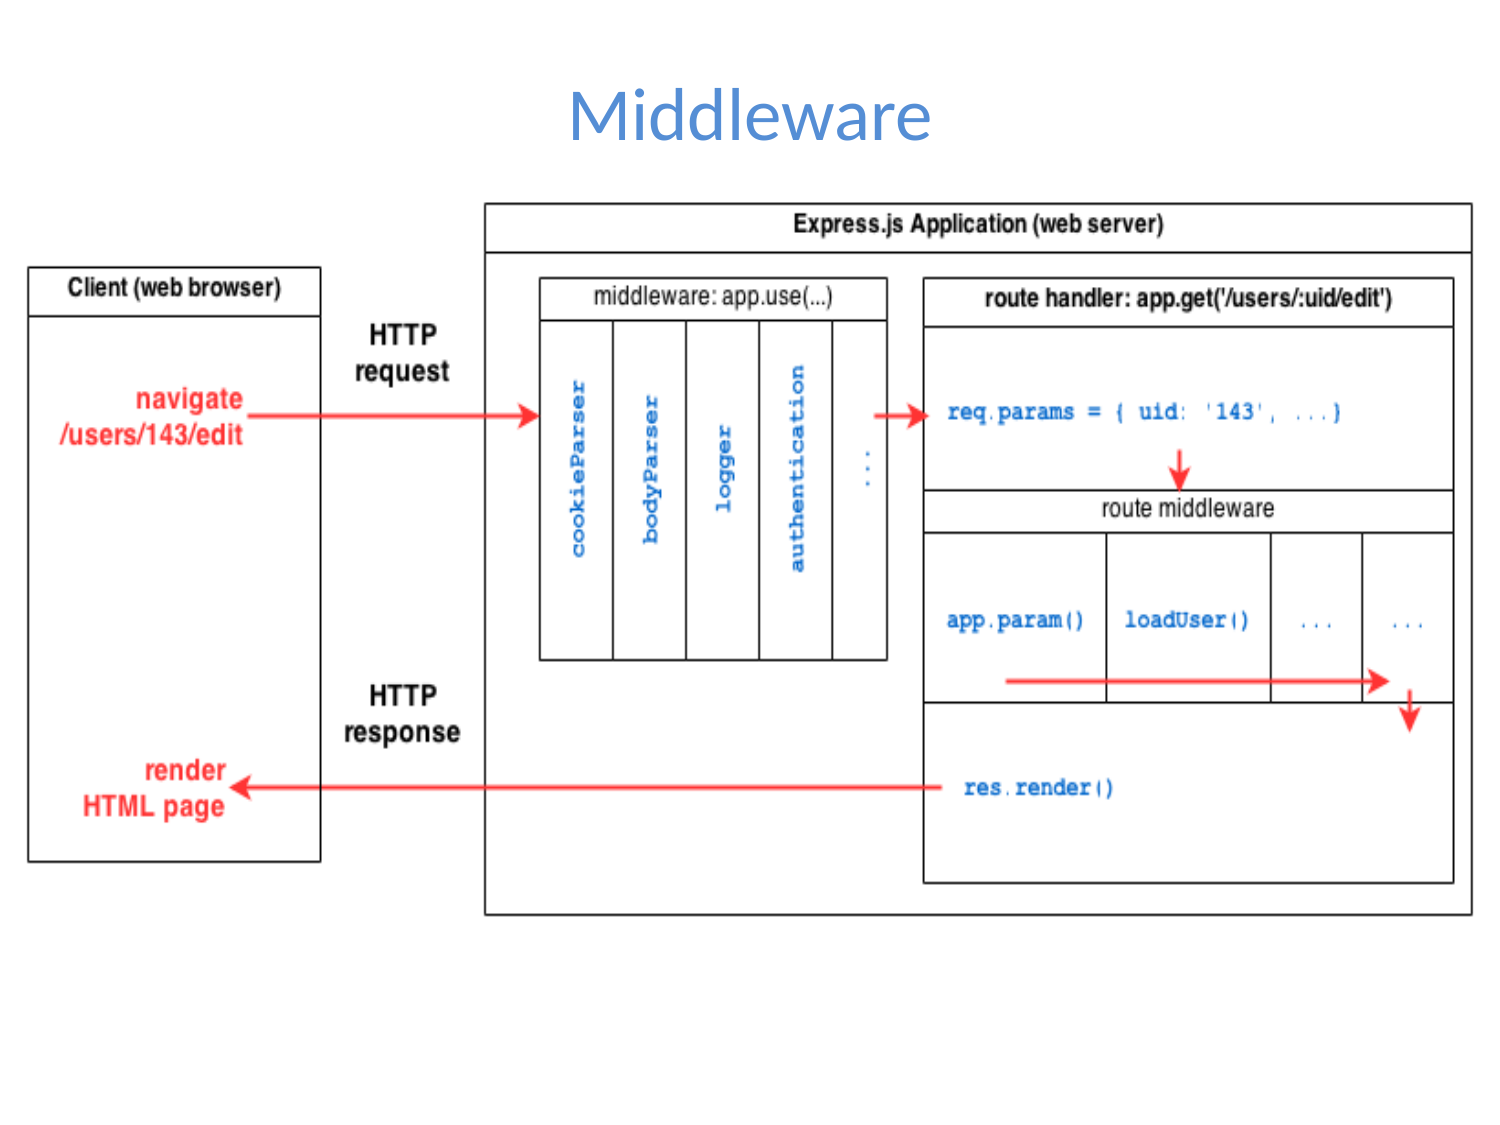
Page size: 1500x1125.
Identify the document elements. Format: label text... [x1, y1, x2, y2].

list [24, 199, 1476, 925]
title Middleware [75, 45, 1425, 175]
